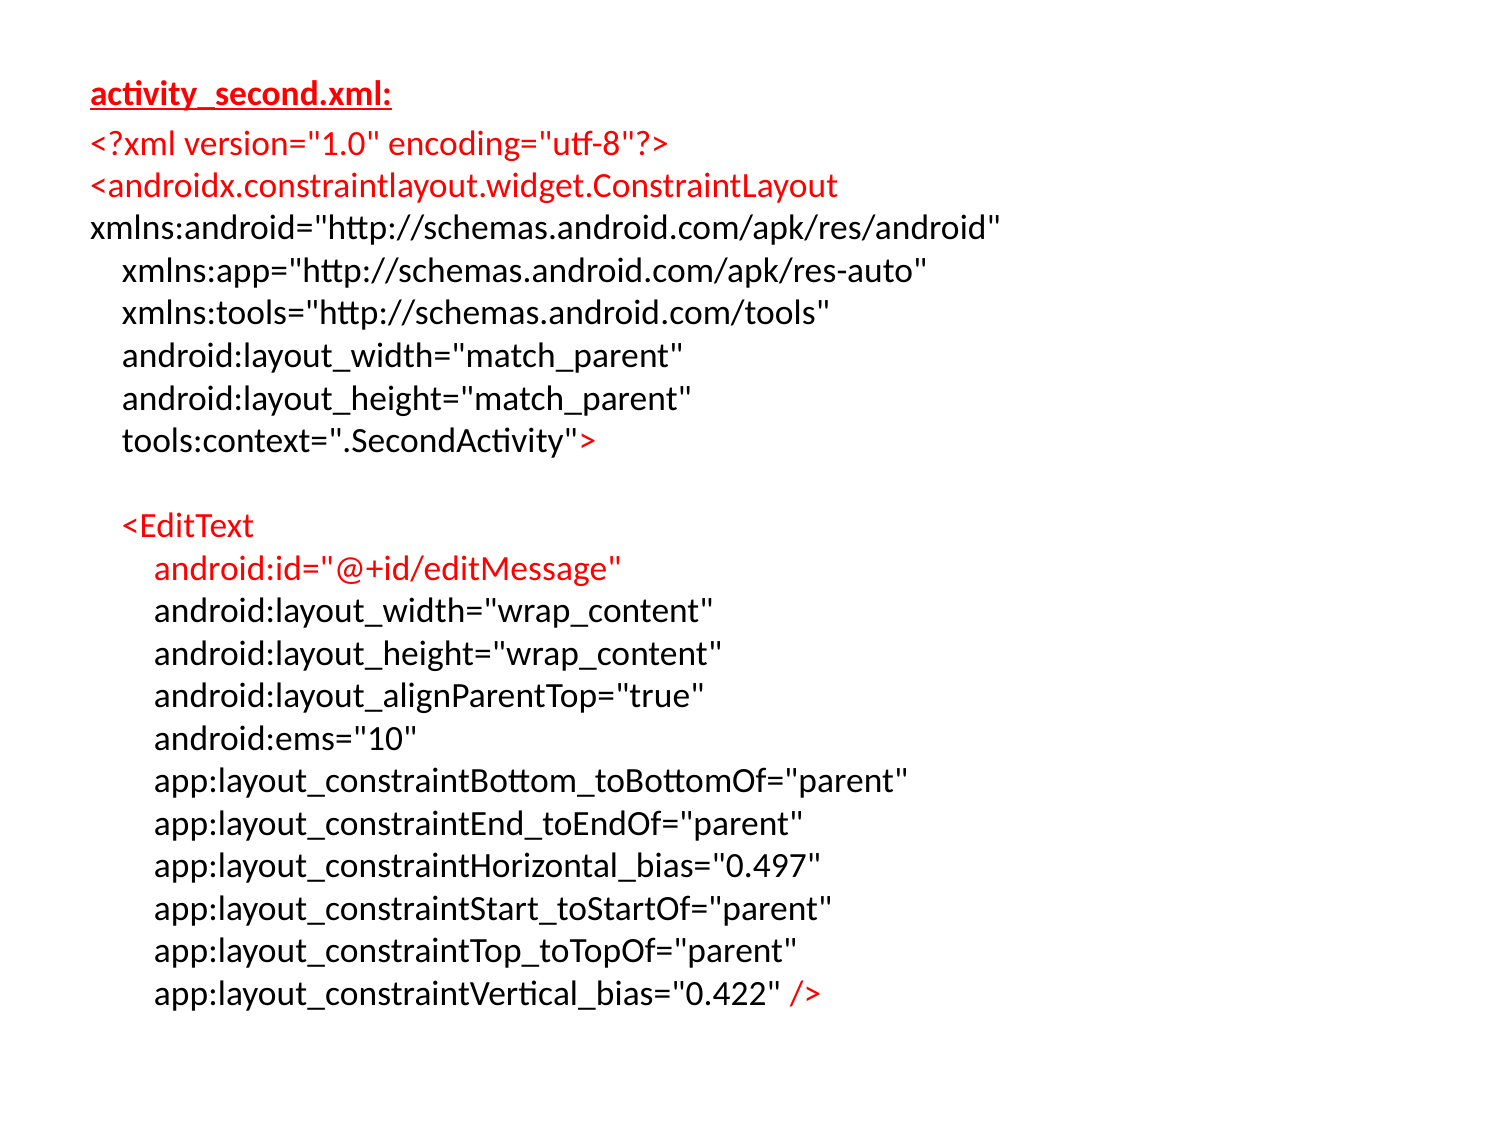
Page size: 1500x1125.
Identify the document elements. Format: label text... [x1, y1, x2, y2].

list activity_second.xml: <?xml version="1.0" encoding="utf-8"?> <androidx.constraintlayout.widget.ConstraintLayout xmlns:android="http://schemas.android.com/apk/res/android" xmlns:app="http://schemas.android.com/apk/res-auto" xmlns:tools="http://schemas.android.com/tools" android:layout_width="match_parent" android:layout_height="match_parent" tools:context=".SecondActivity"> <EditText android:id="@+id/editMessage" android:layout_width="wrap_content" android:layout_height="wrap_content" android:layout_alignParentTop="true" android:ems="10" app:layout_constraintBottom_toBottomOf="parent" app:layout_constraintEnd_toEndOf="parent" app:layout_constraintHorizontal_bias="0.497" app:layout_constraintStart_toStartOf="parent" app:layout_constraintTop_toTopOf="parent" app:layout_constraintVertical_bias="0.422" /> [75, 62, 1425, 1063]
